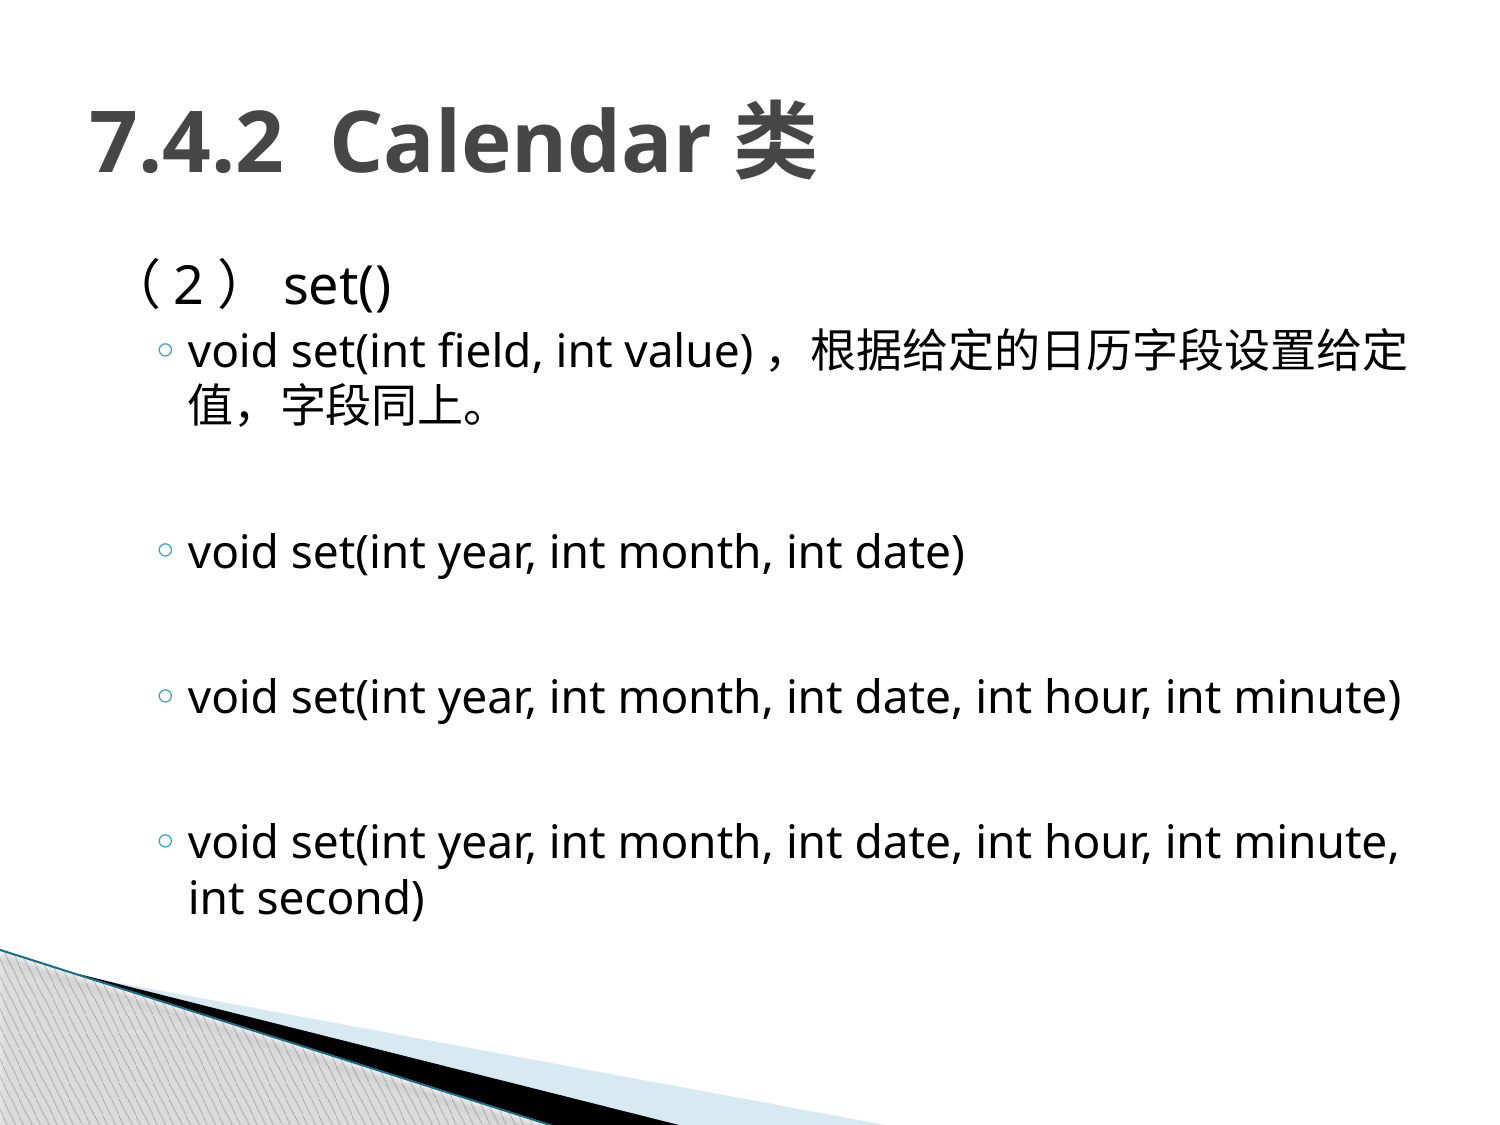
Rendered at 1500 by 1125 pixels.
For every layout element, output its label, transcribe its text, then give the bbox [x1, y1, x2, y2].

title 7.4.2 Calendar类 [75, 45, 1425, 233]
list （2）set() void set(int field, int value)，根据给定的日历字段设置给定值，字段同上。 void set(int year, int month, int date) void set(int year, int month, int date, int hour, int minute) void set(int year, int month, int date, int hour, int minute, int second) [75, 242, 1425, 986]
